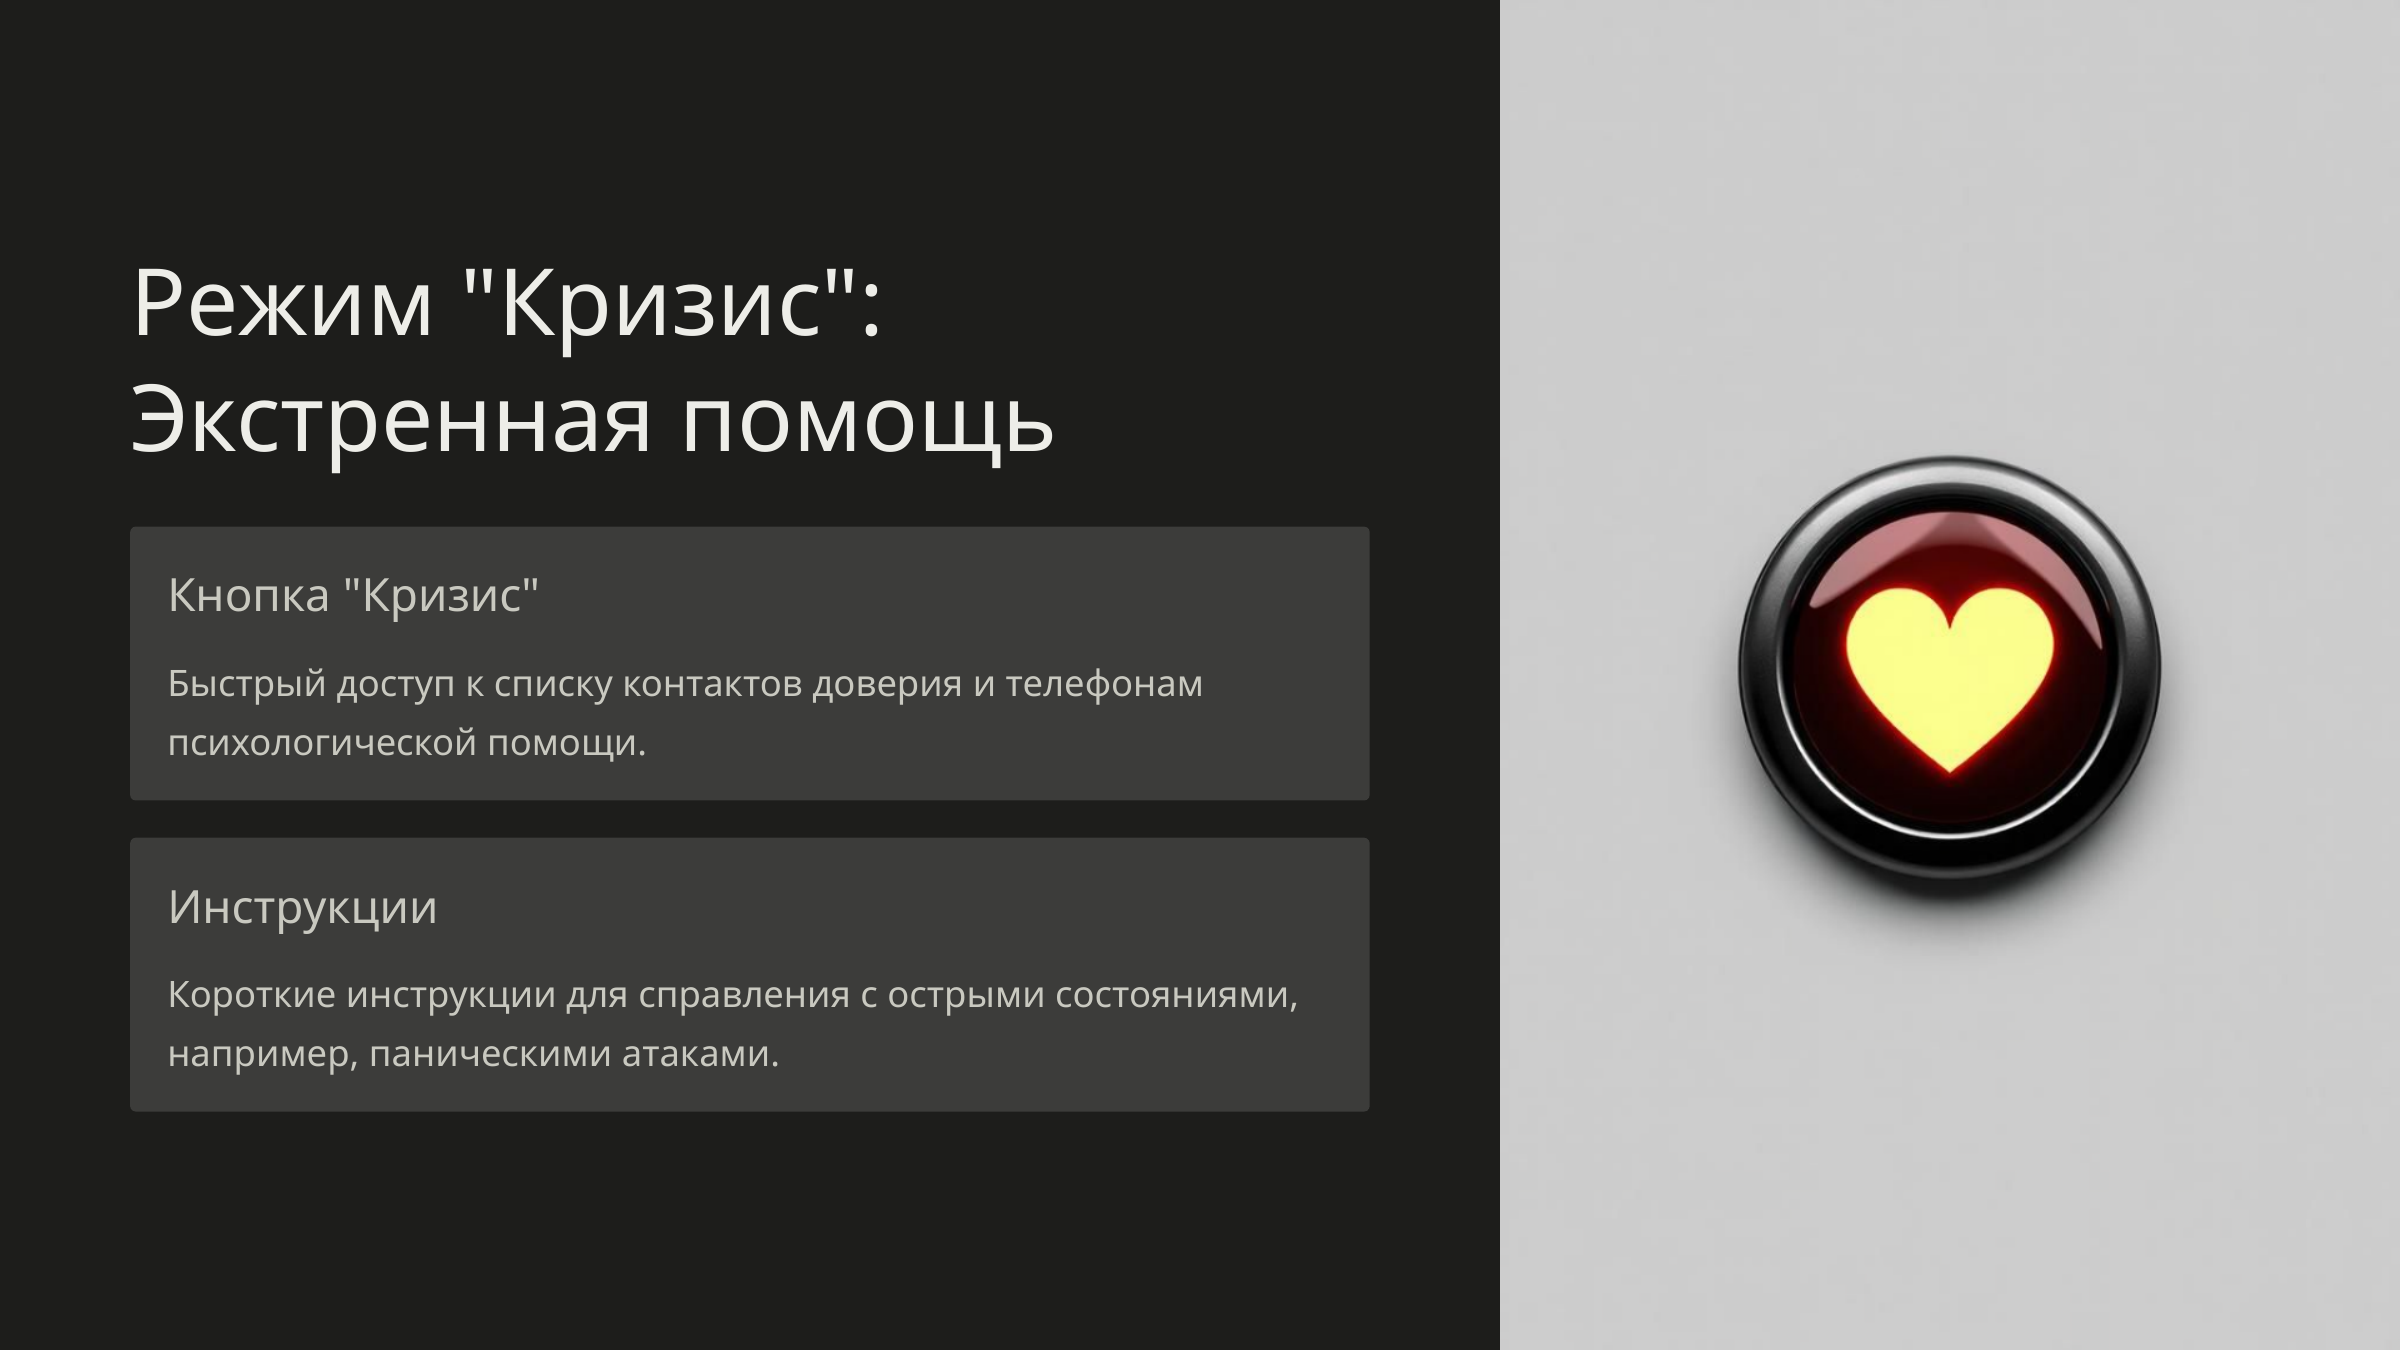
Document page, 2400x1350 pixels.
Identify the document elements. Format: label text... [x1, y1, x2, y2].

text_box Быстрый доступ к списку контактов доверия и телефонам психологической помощи. [167, 644, 1333, 764]
text_box Инструкции [167, 874, 633, 933]
text_box Кнопка "Кризис" [167, 563, 633, 622]
text_box Короткие инструкции для справления с острыми состояниями, например, паническими атаками. [167, 955, 1333, 1075]
text_box Режим "Кризис": Экстренная помощь [130, 238, 1370, 471]
text_box [130, 526, 1370, 801]
text_box [130, 837, 1370, 1112]
picture [1499, 0, 2400, 1350]
